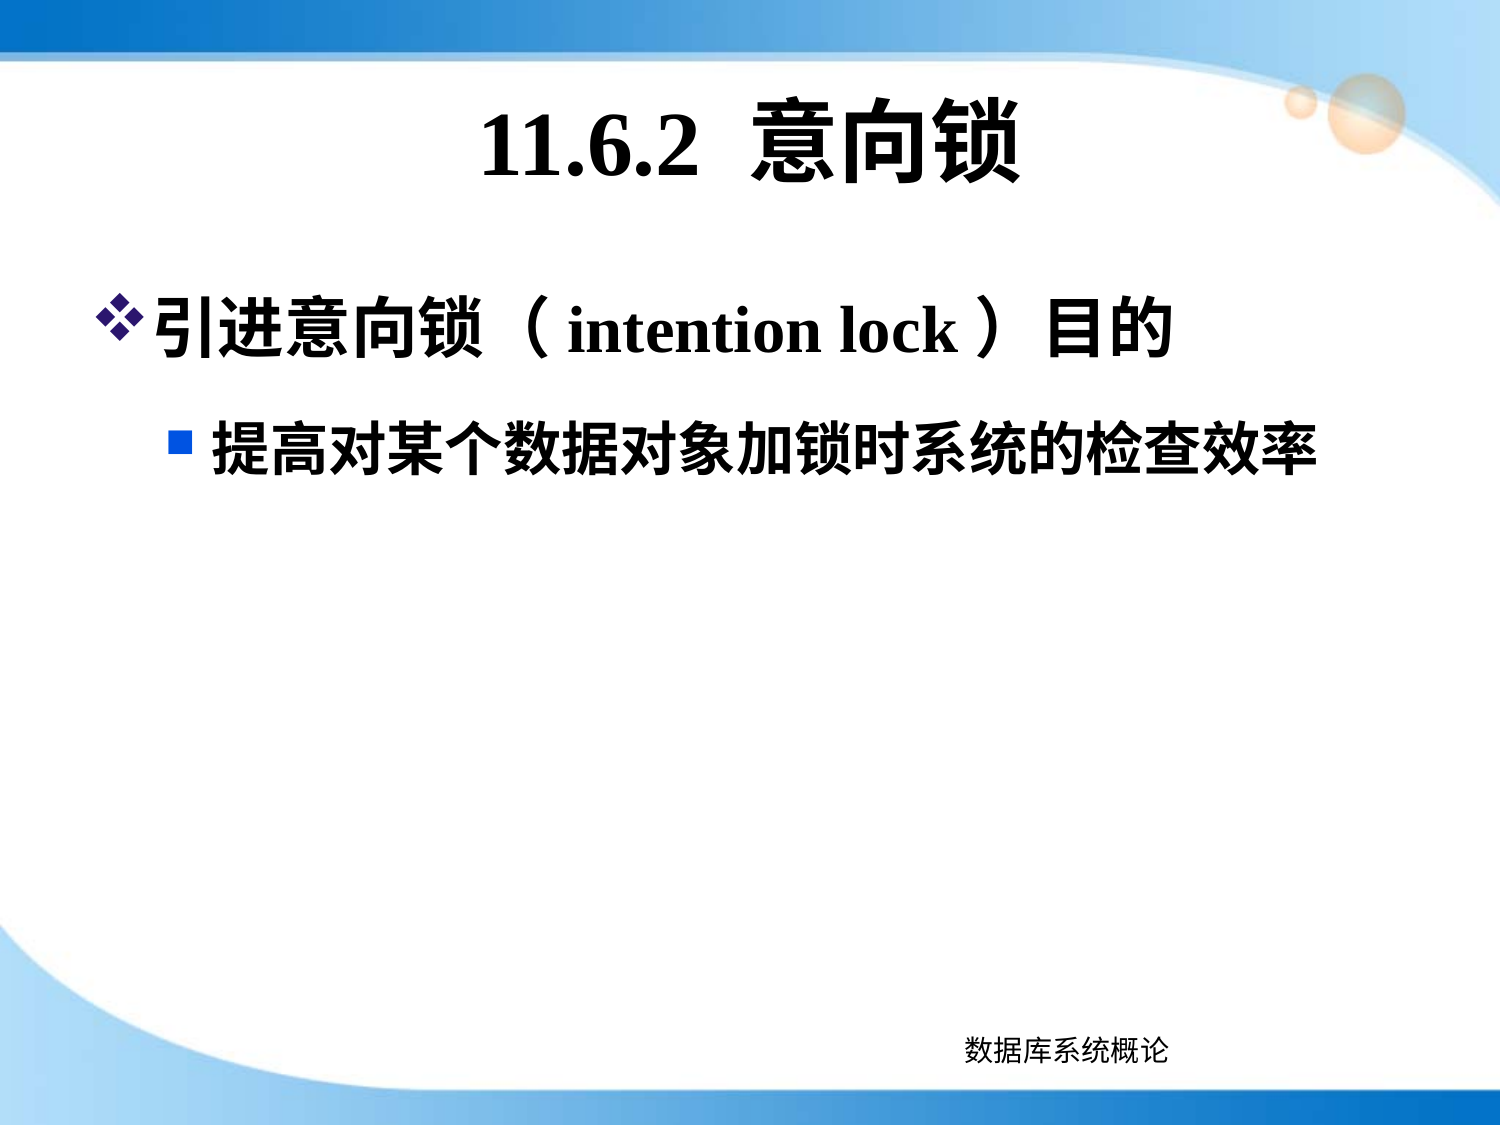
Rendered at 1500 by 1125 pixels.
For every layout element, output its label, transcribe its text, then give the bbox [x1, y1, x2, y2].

footer 数据库系统概论 [950, 1025, 1426, 1103]
list 引进意向锁（intention lock）目的 提高对某个数据对象加锁时系统的检查效率 [75, 262, 1425, 1005]
title 11.6.2 意向锁 [75, 45, 1425, 233]
picture [0, 0, 1500, 1125]
